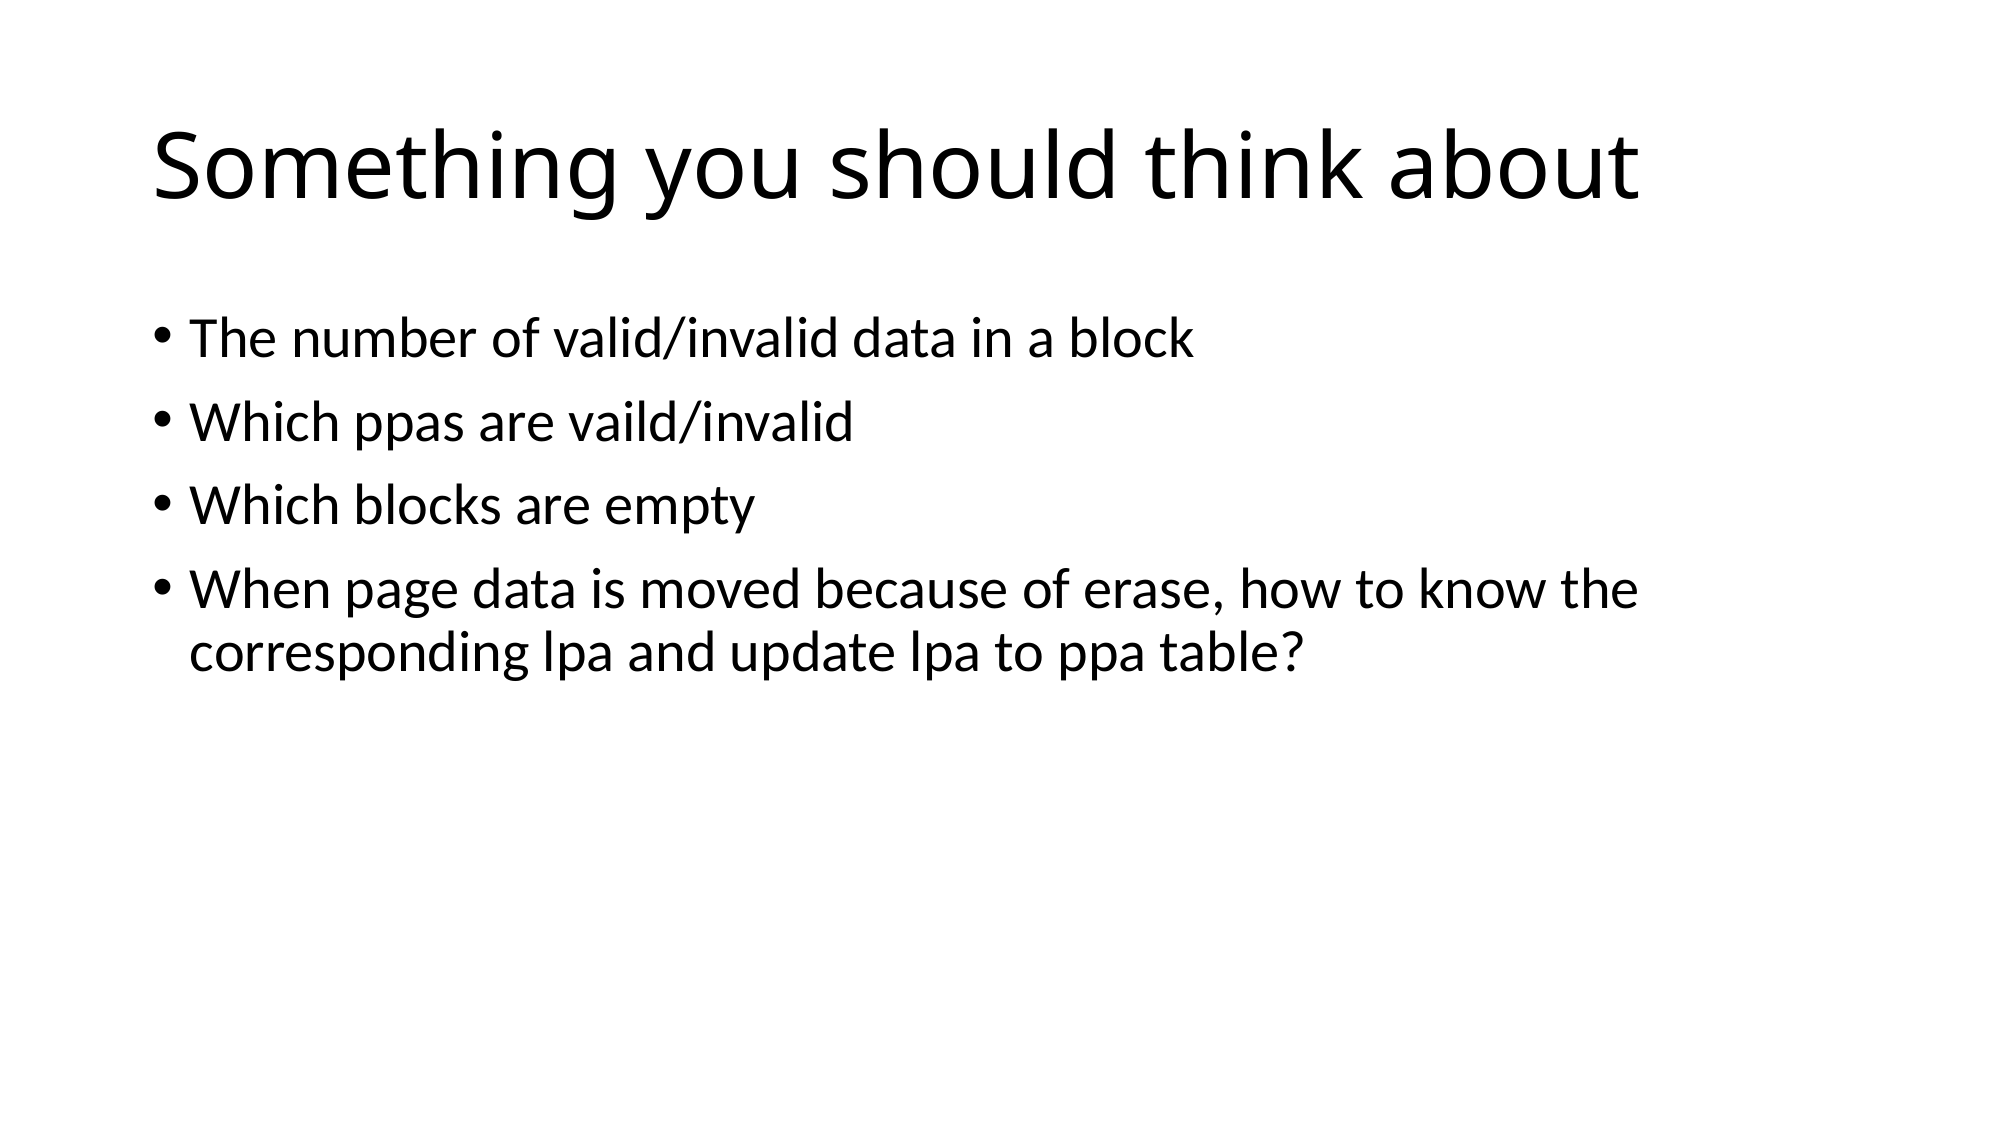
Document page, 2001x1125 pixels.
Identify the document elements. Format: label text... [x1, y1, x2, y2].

title Something you should think about [137, 59, 1863, 278]
list The number of valid/invalid data in a block Which ppas are vaild/invalid Which blocks are empty When page data is moved because of erase, how to know the corresponding lpa and update lpa to ppa table? [137, 299, 1863, 1014]
